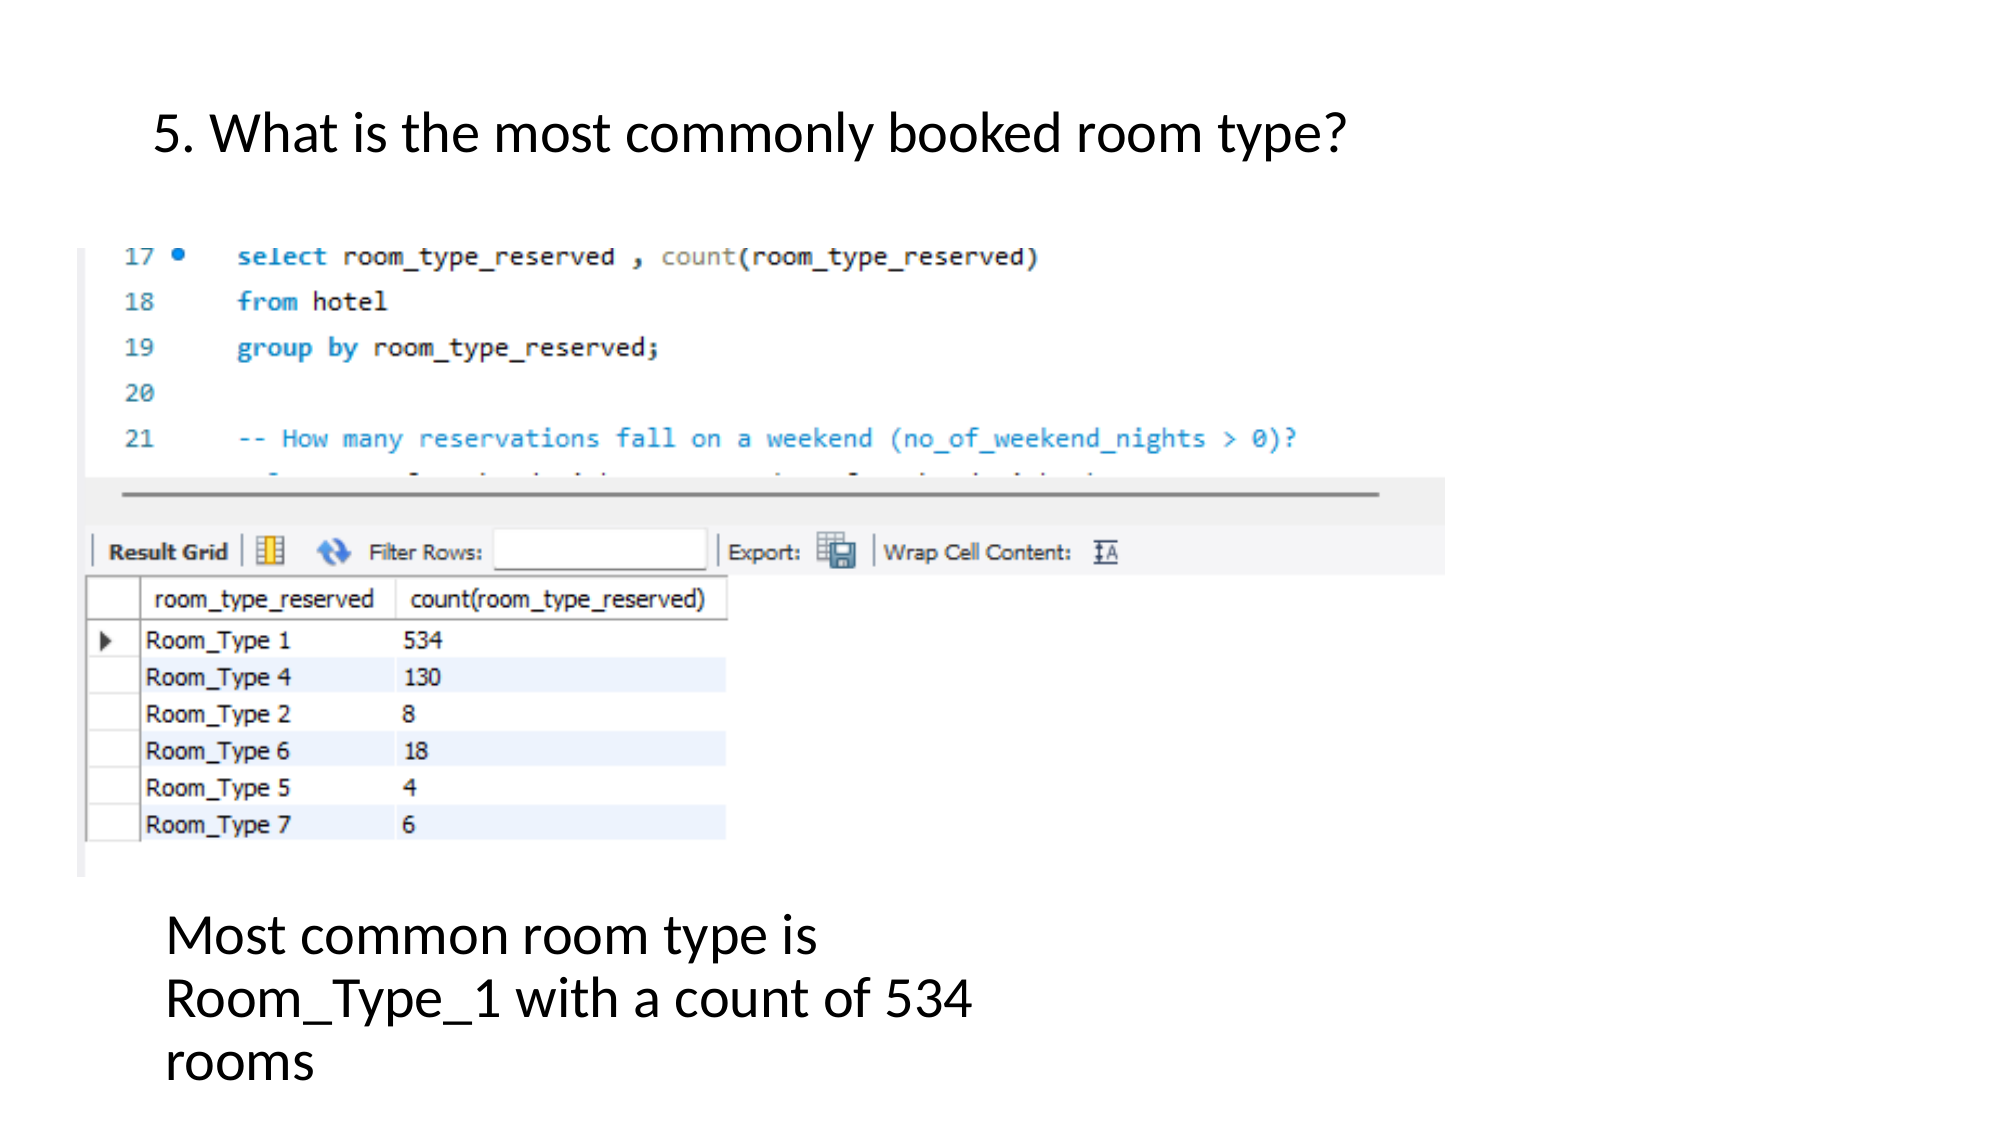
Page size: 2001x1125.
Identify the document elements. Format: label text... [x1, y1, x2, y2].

list Most common room type is Room_Type_1 with a count of 534 rooms [150, 897, 1000, 1125]
title 5. What is the most commonly booked room type? [137, 59, 1863, 278]
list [77, 248, 1445, 877]
